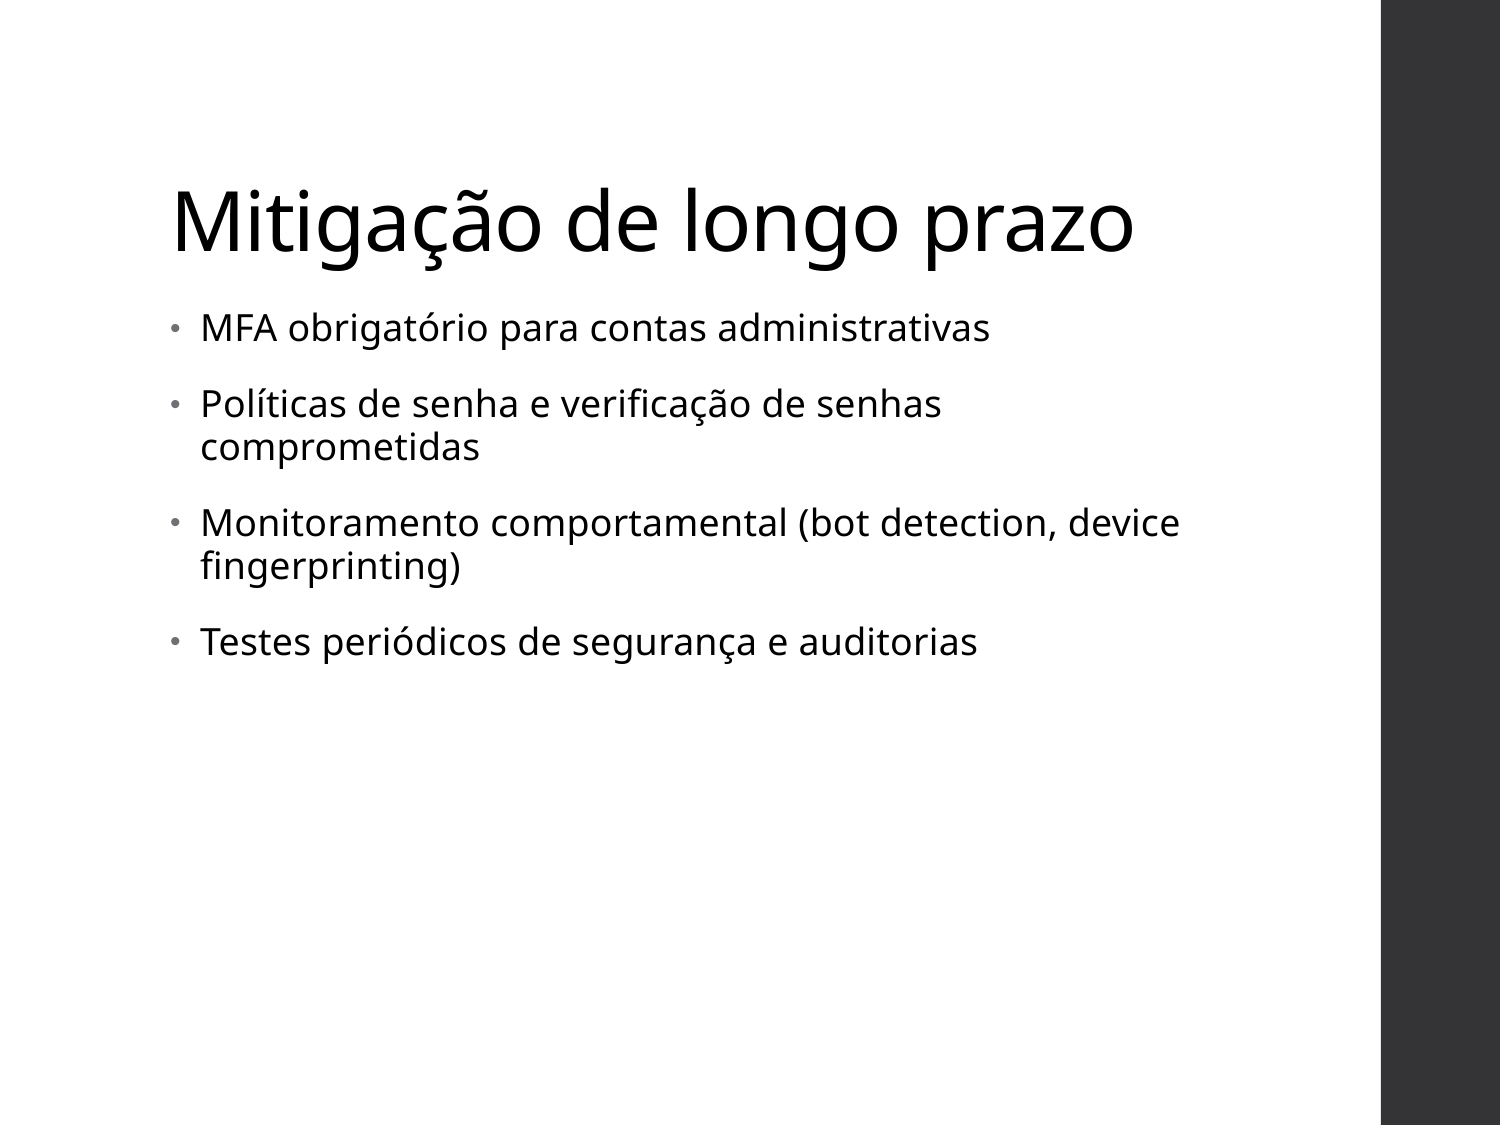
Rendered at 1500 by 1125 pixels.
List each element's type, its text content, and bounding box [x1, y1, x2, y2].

list MFA obrigatório para contas administrativas Políticas de senha e verificação de senhas comprometidas Monitoramento comportamental (bot detection, device fingerprinting) Testes periódicos de segurança e auditorias [155, 299, 1213, 1014]
title Mitigação de longo prazo [155, 60, 1348, 278]
